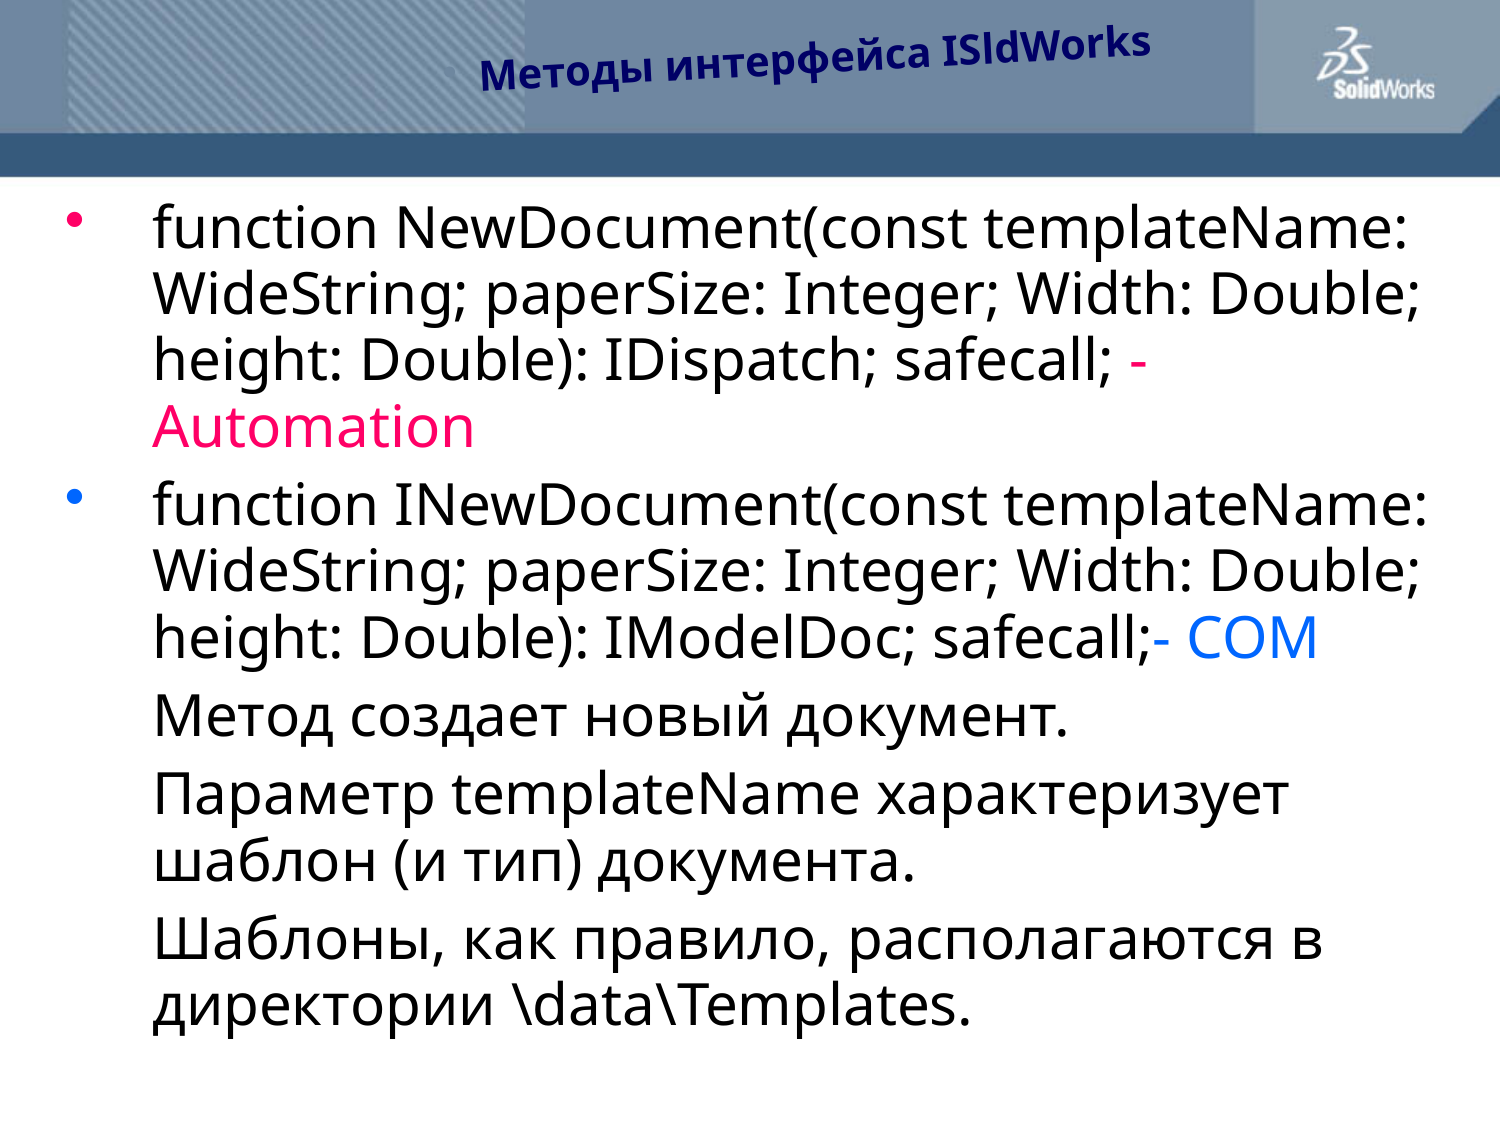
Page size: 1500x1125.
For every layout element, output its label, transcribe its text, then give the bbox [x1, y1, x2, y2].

text_box function NewDocument(const templateName: WideString; paperSize: Integer; Width: Double; height: Double): IDispatch; safecall; - Automation function INewDocument(const templateName: WideString; paperSize: Integer; Width: Double; height: Double): IModelDoc; safecall;- COM Метод создает новый документ. Параметр templateName характеризует шаблон (и тип) документа. Шаблоны, как правило, располагаются в директории \data\Templates. [50, 187, 1459, 1029]
picture [0, 0, 1500, 1125]
text_box Методы интерфейса ISldWorks [426, 8, 1168, 112]
